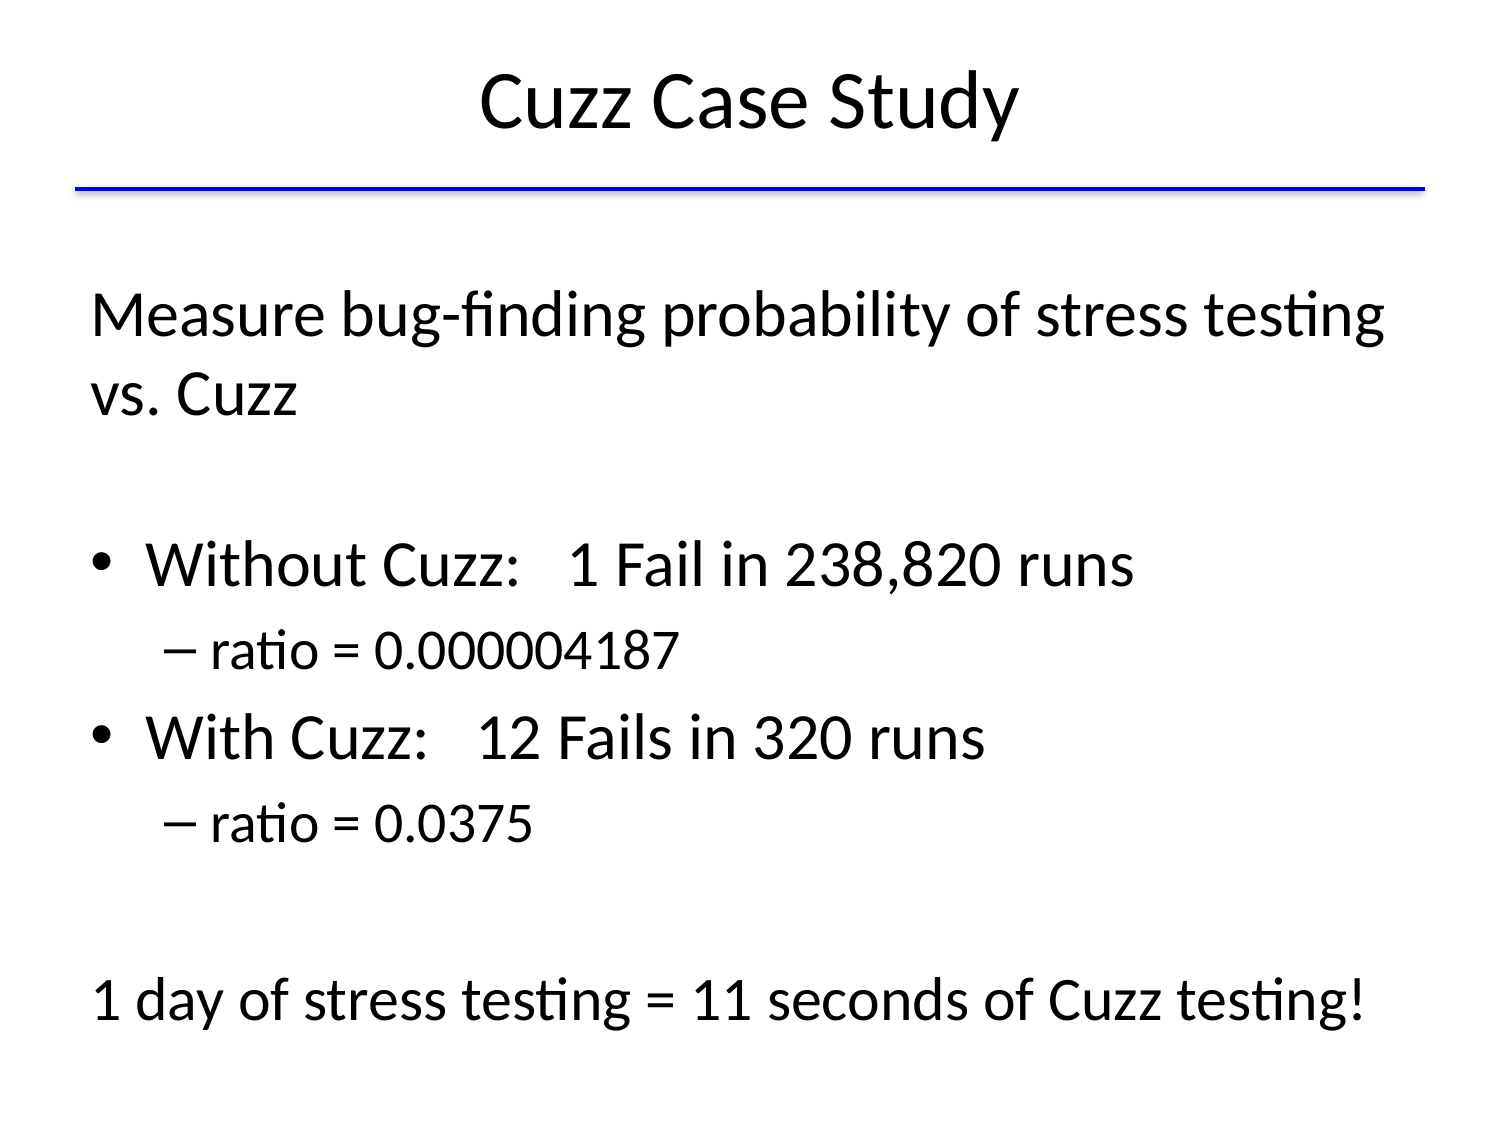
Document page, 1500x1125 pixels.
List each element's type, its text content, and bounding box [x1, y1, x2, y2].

title Cuzz Case Study [75, 1, 1425, 190]
list Measure bug-finding probability of stress testing vs. Cuzz Without Cuzz: 1 Fail in 238,820 runs ratio = 0.000004187 With Cuzz: 12 Fails in 320 runs ratio = 0.0375 1 day of stress testing = 11 seconds of Cuzz testing! [75, 262, 1425, 1048]
